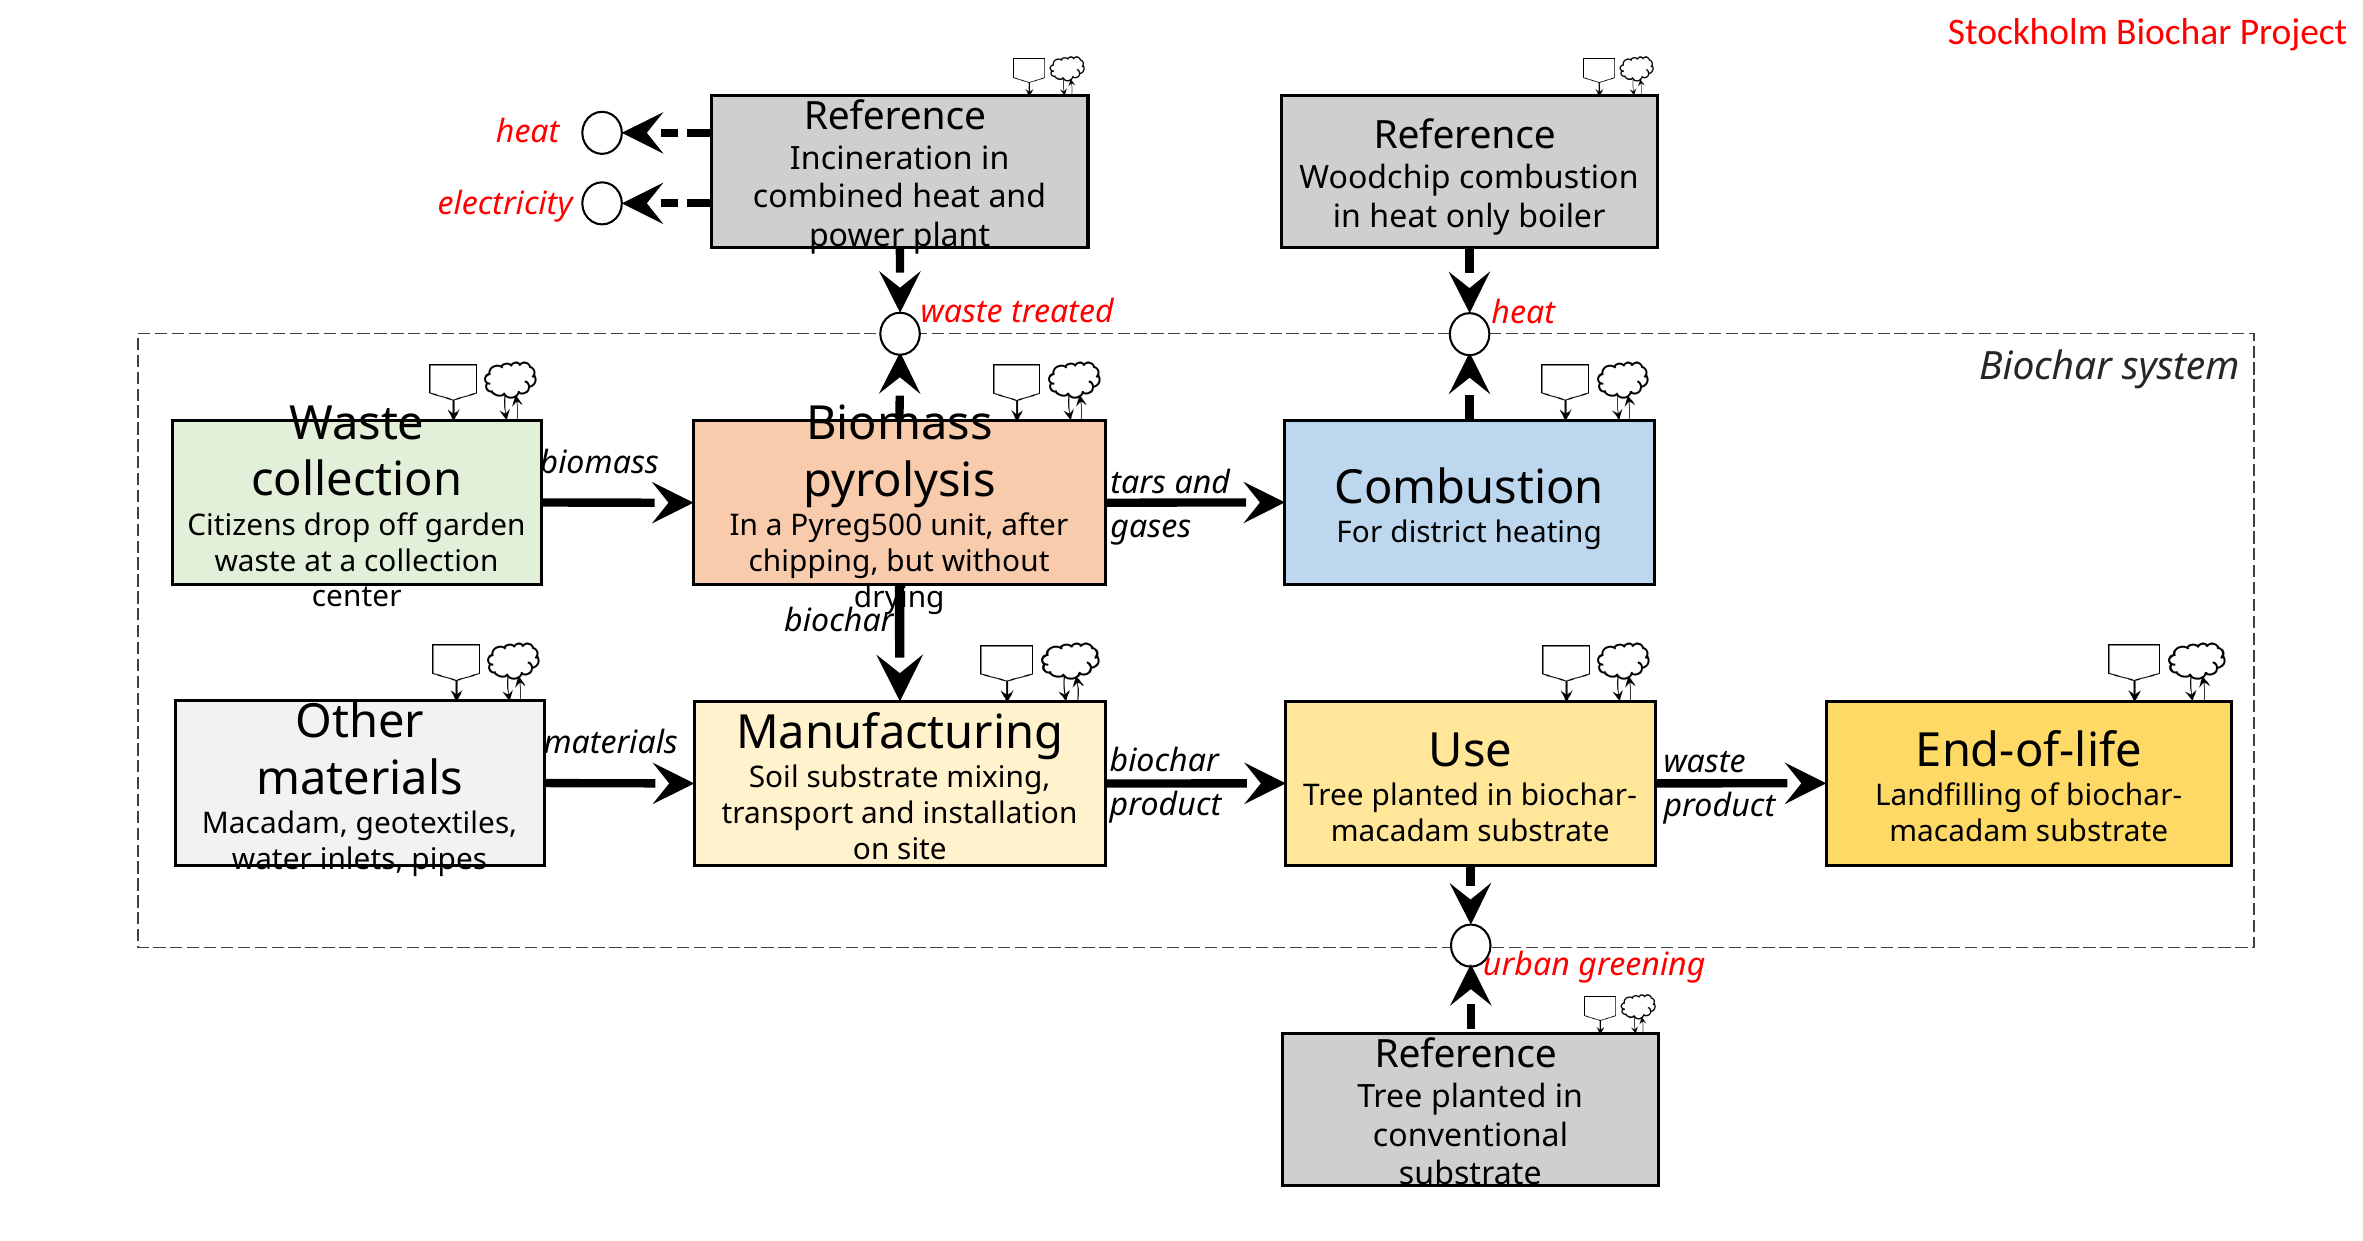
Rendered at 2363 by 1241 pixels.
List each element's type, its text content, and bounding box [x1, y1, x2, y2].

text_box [1281, 56, 1658, 248]
text_box biochar product [1106, 784, 1237, 830]
text_box biochar [769, 591, 899, 642]
text_box biochar product [1106, 726, 1237, 783]
text_box heat [1476, 284, 1570, 338]
text_box materials [545, 708, 694, 768]
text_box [172, 361, 542, 585]
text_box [1282, 994, 1659, 1186]
text_box biochar [900, 591, 909, 642]
text_box tars and gases [1106, 503, 1246, 551]
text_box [693, 361, 1106, 585]
text_box [880, 312, 920, 355]
text_box [588, 182, 622, 225]
text_box waste product [1656, 727, 1791, 783]
text_box electricity [423, 174, 588, 228]
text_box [694, 642, 1106, 866]
text_box Stockholm Biochar Project [1867, 0, 2363, 60]
text_box Biochar system [137, 333, 2254, 948]
text_box tars and gases [1106, 448, 1246, 502]
text_box [1450, 924, 1488, 967]
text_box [175, 642, 545, 866]
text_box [1284, 361, 1655, 585]
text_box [711, 56, 1089, 248]
text_box biomass [542, 433, 675, 487]
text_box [1826, 642, 2232, 866]
text_box [582, 111, 622, 154]
text_box heat [481, 102, 575, 157]
text_box waste product [1656, 784, 1791, 830]
text_box [1449, 313, 1489, 356]
text_box waste treated [905, 282, 1129, 337]
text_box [1285, 642, 1656, 866]
text_box urban greening [1468, 935, 1721, 990]
